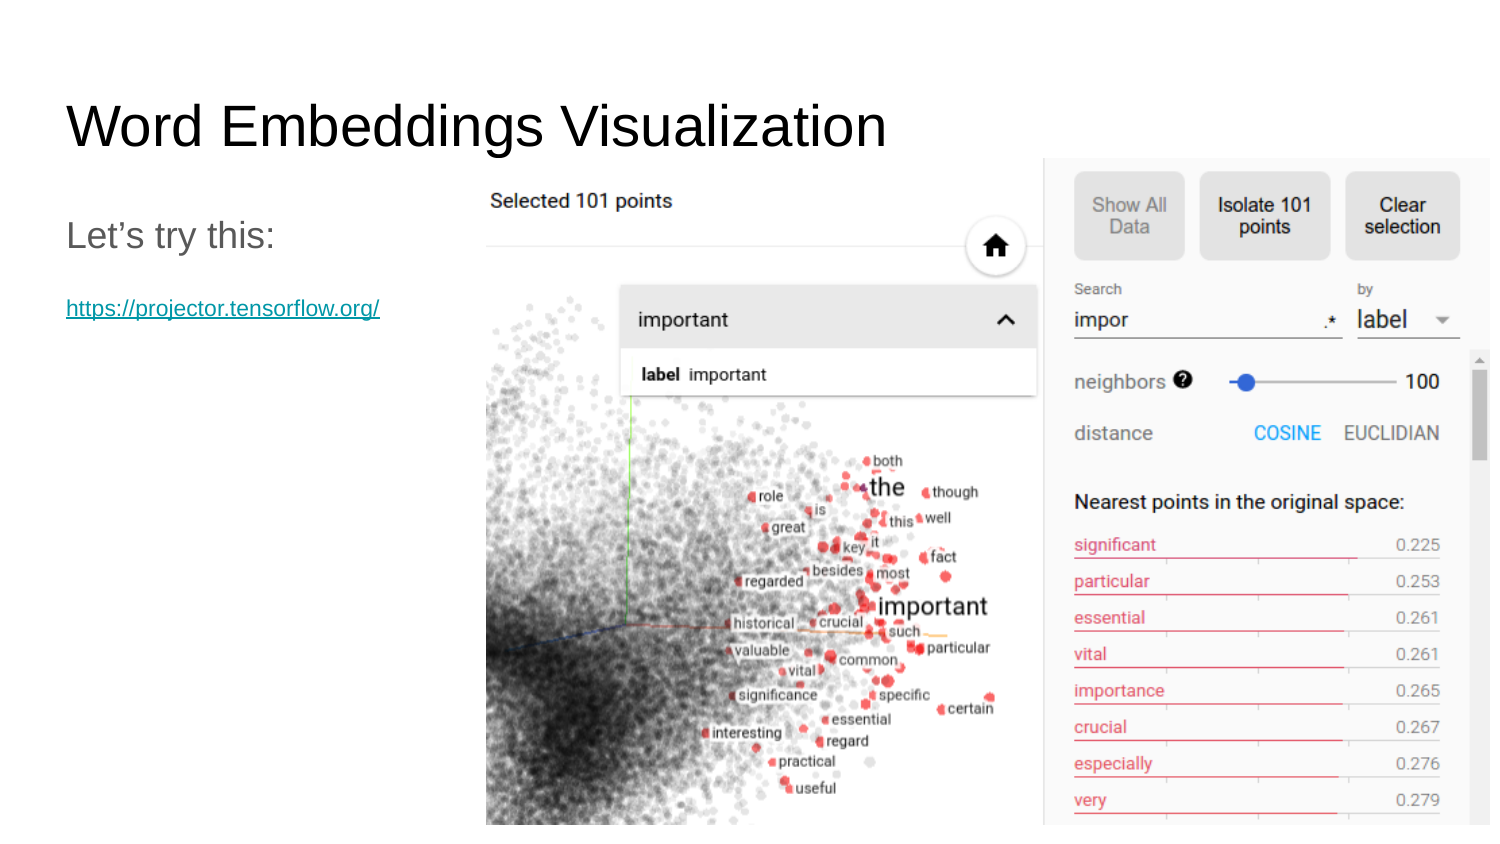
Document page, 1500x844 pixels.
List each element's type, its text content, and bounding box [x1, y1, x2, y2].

list Let’s try this: https://projector.tensorflow.org/ [51, 189, 477, 750]
picture [486, 158, 1490, 826]
title Word Embeddings Visualization [51, 72, 1449, 167]
